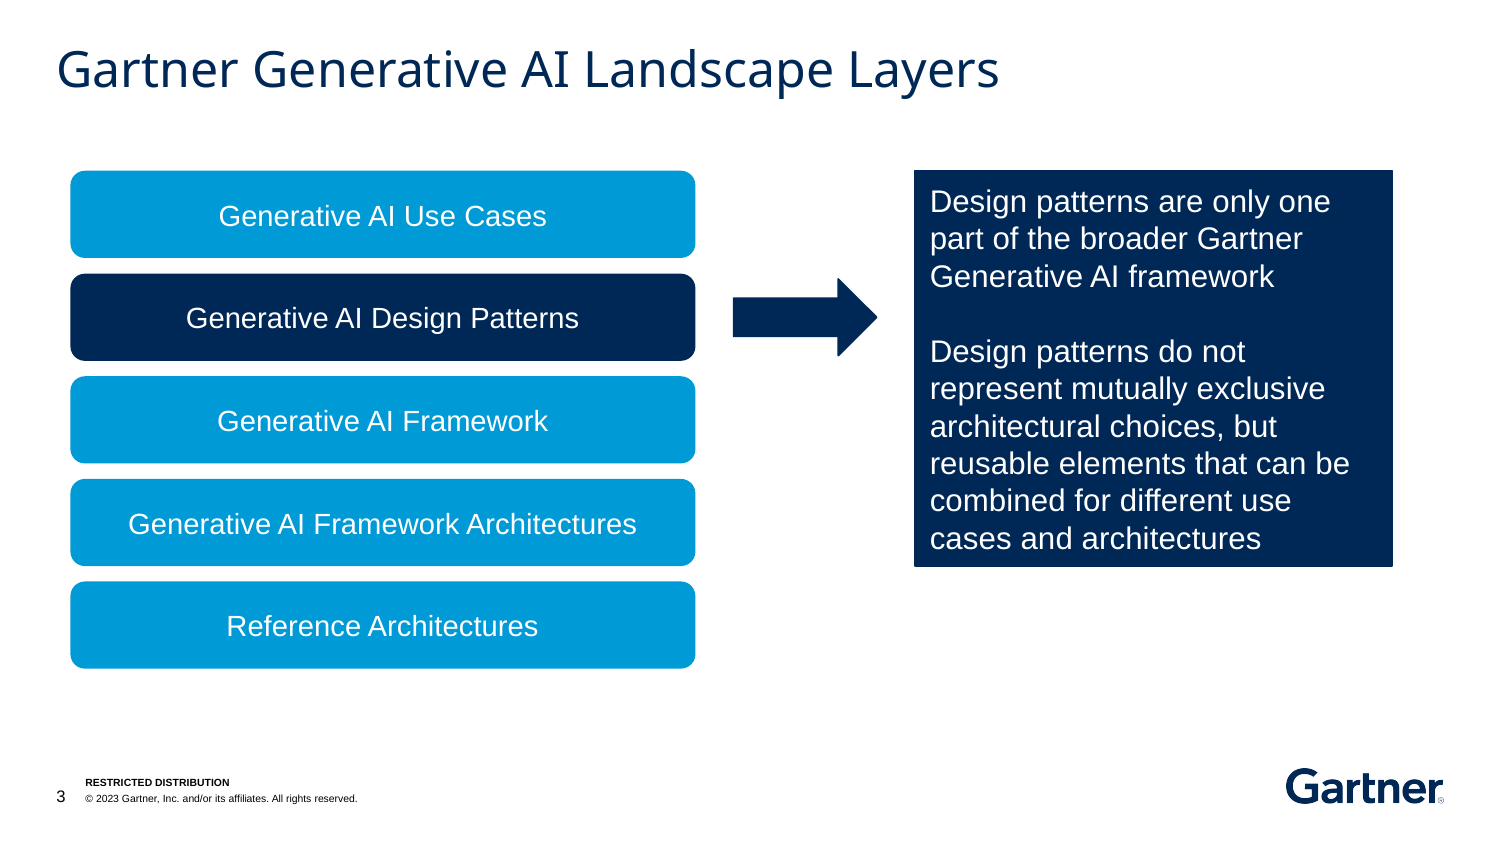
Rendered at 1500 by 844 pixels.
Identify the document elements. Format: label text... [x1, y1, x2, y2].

text_box Generative AI Framework [70, 376, 696, 464]
title Gartner Generative AI Landscape Layers [56, 44, 1444, 100]
text_box Generative AI Design Patterns [70, 273, 696, 361]
text_box Design patterns are only one part of the broader Gartner Generative AI framework Design patterns do not represent mutually exclusive architectural choices, but reusable elements that can be combined for different use cases and architectures [914, 170, 1393, 566]
text_box [733, 278, 877, 356]
picture [1286, 768, 1444, 804]
text_box Generative AI Framework Architectures [70, 478, 696, 567]
text_box Generative AI Use Cases [70, 170, 696, 258]
text_box Reference Architectures [70, 581, 696, 669]
